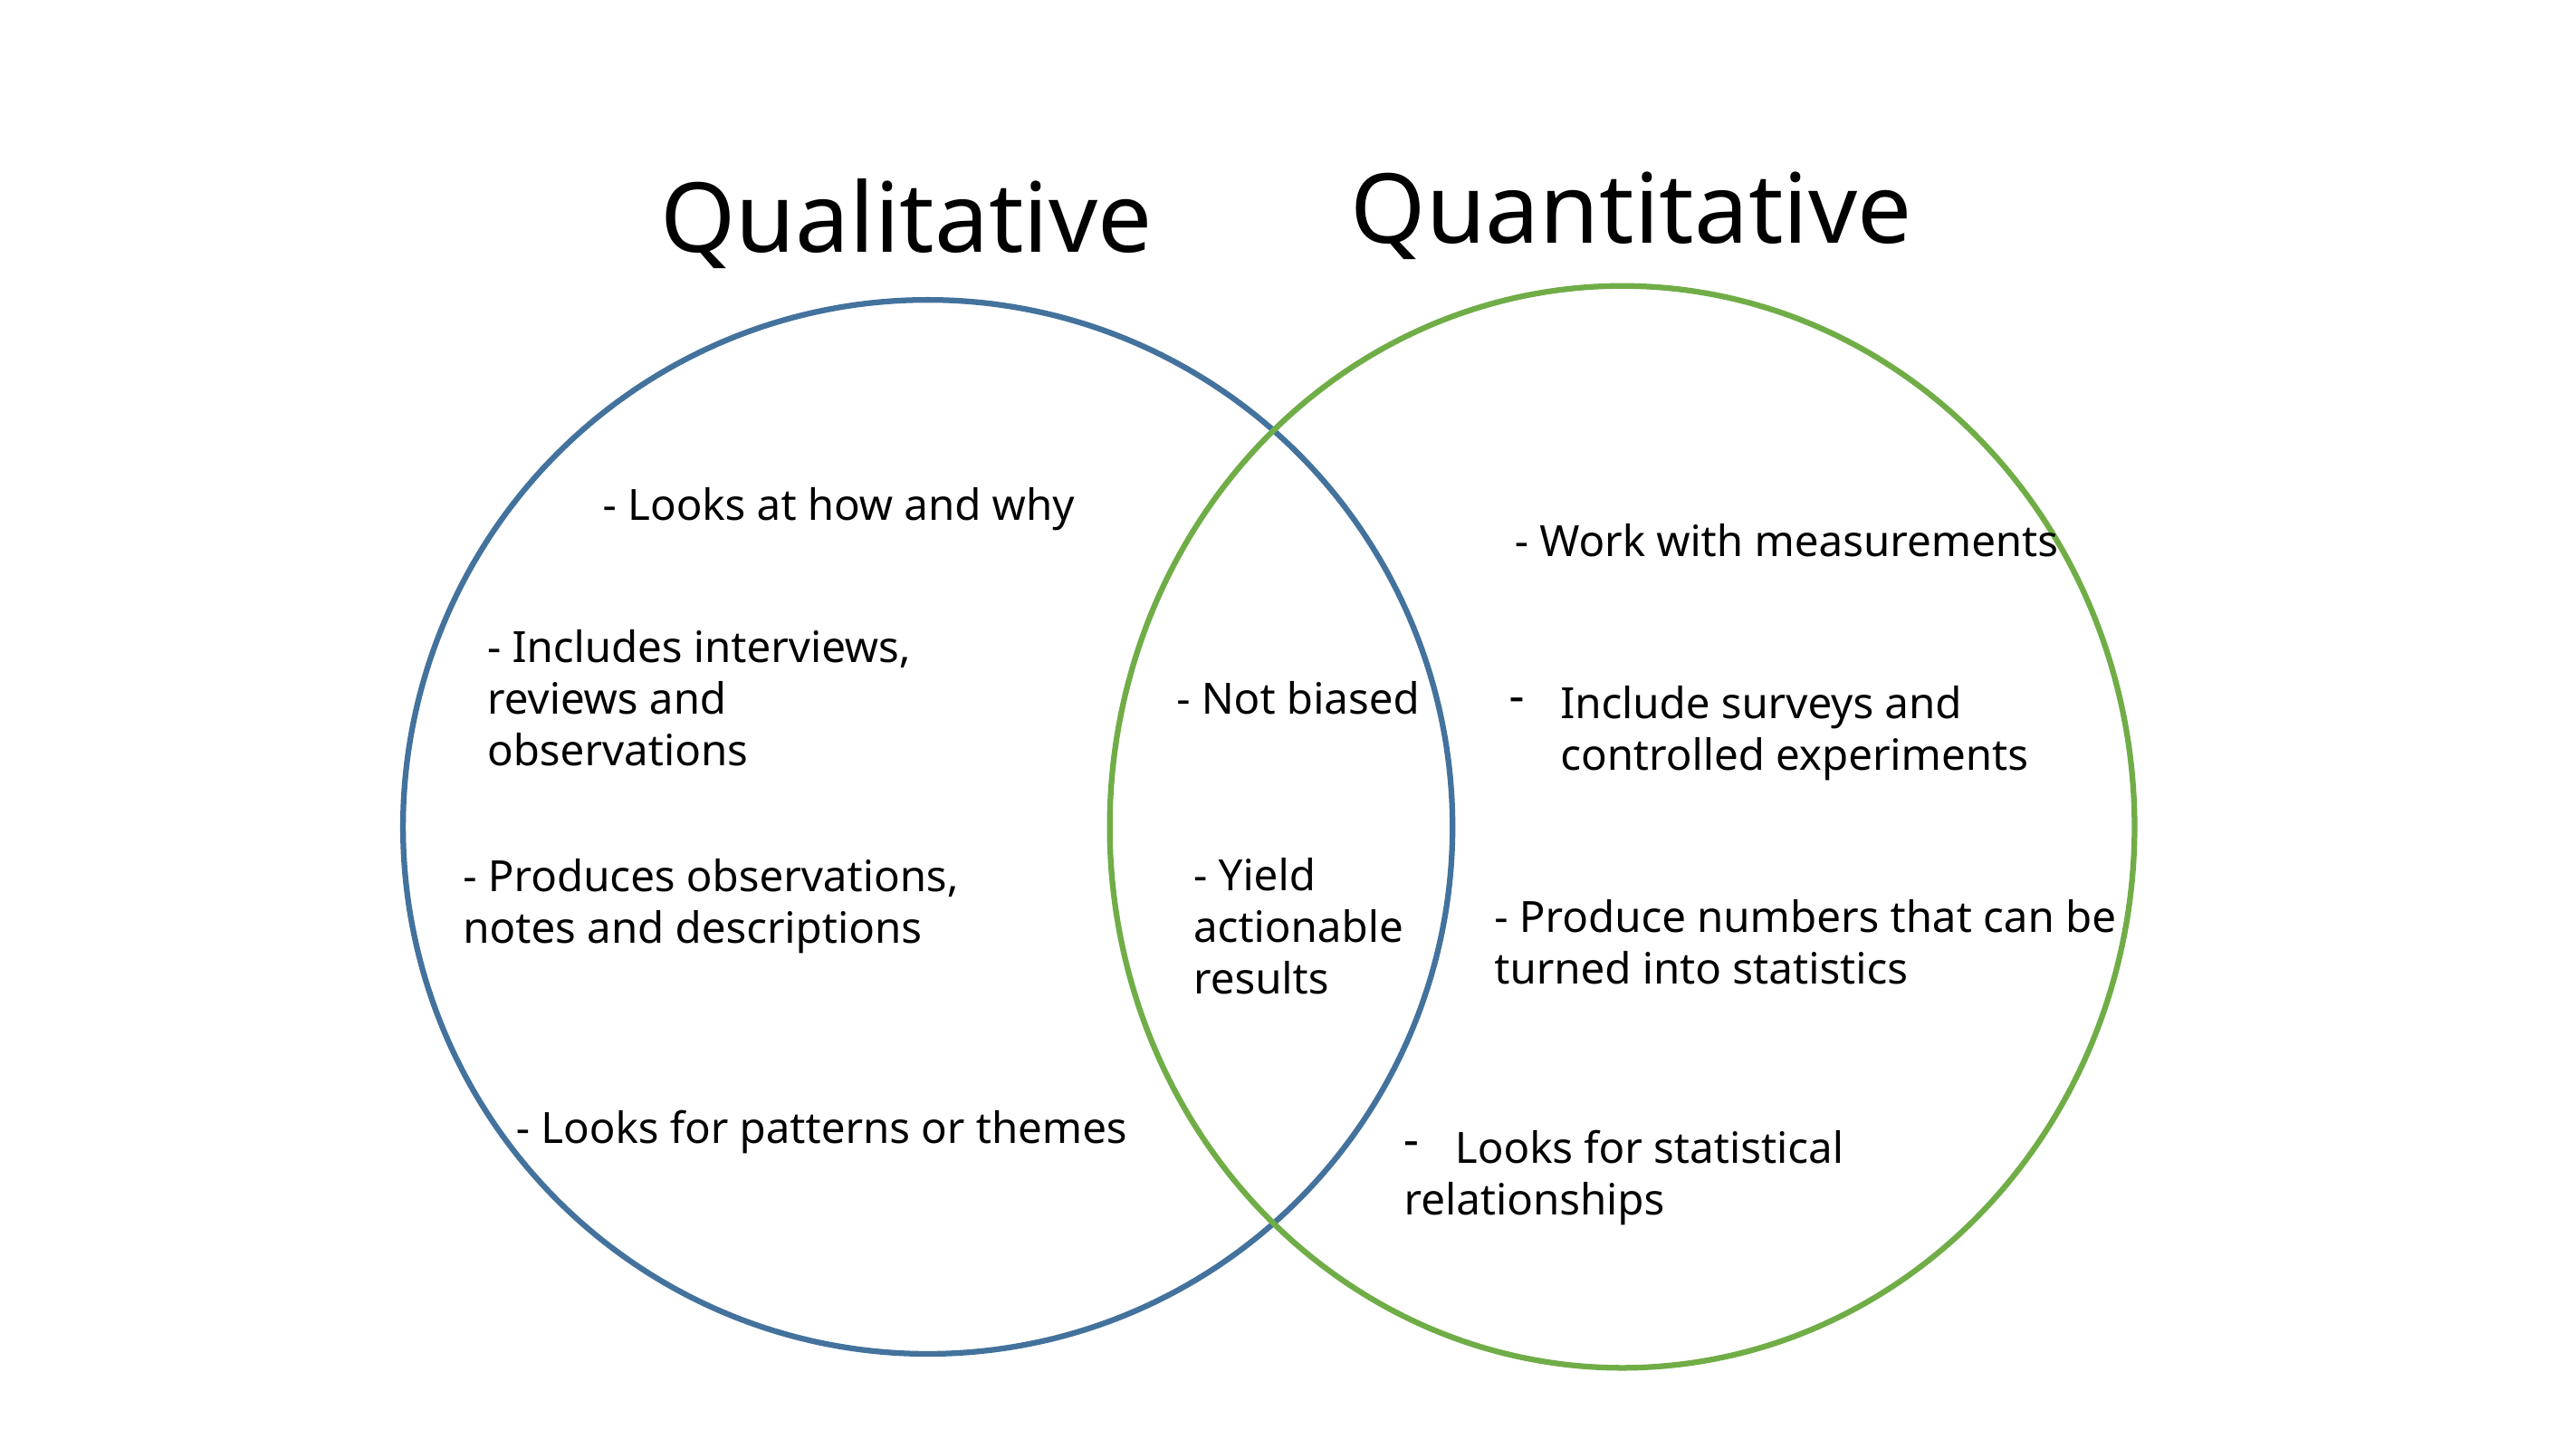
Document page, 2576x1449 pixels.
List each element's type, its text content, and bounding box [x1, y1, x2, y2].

text_box Qualitative [646, 149, 1166, 279]
text_box - Produce numbers that can be turned into statistics [1480, 882, 2158, 999]
text_box - Produces observations, notes and descriptions [449, 842, 980, 959]
text_box - Yield actionable results [1180, 841, 1459, 1010]
text_box [402, 299, 1273, 1356]
text_box - Looks at how and why [589, 470, 1088, 536]
text_box - Includes interviews, reviews and observations [474, 612, 1004, 781]
text_box - Looks for patterns or themes [503, 1093, 1142, 1159]
text_box Looks for statistical relationships [1390, 1113, 1869, 1230]
text_box Quantitative [1337, 139, 1926, 270]
text_box Include surveys and controlled experiments [1496, 668, 2158, 786]
text_box - Not biased [1163, 664, 1433, 730]
text_box [1108, 284, 2136, 1369]
text_box - Work with measurements [1501, 506, 2073, 572]
